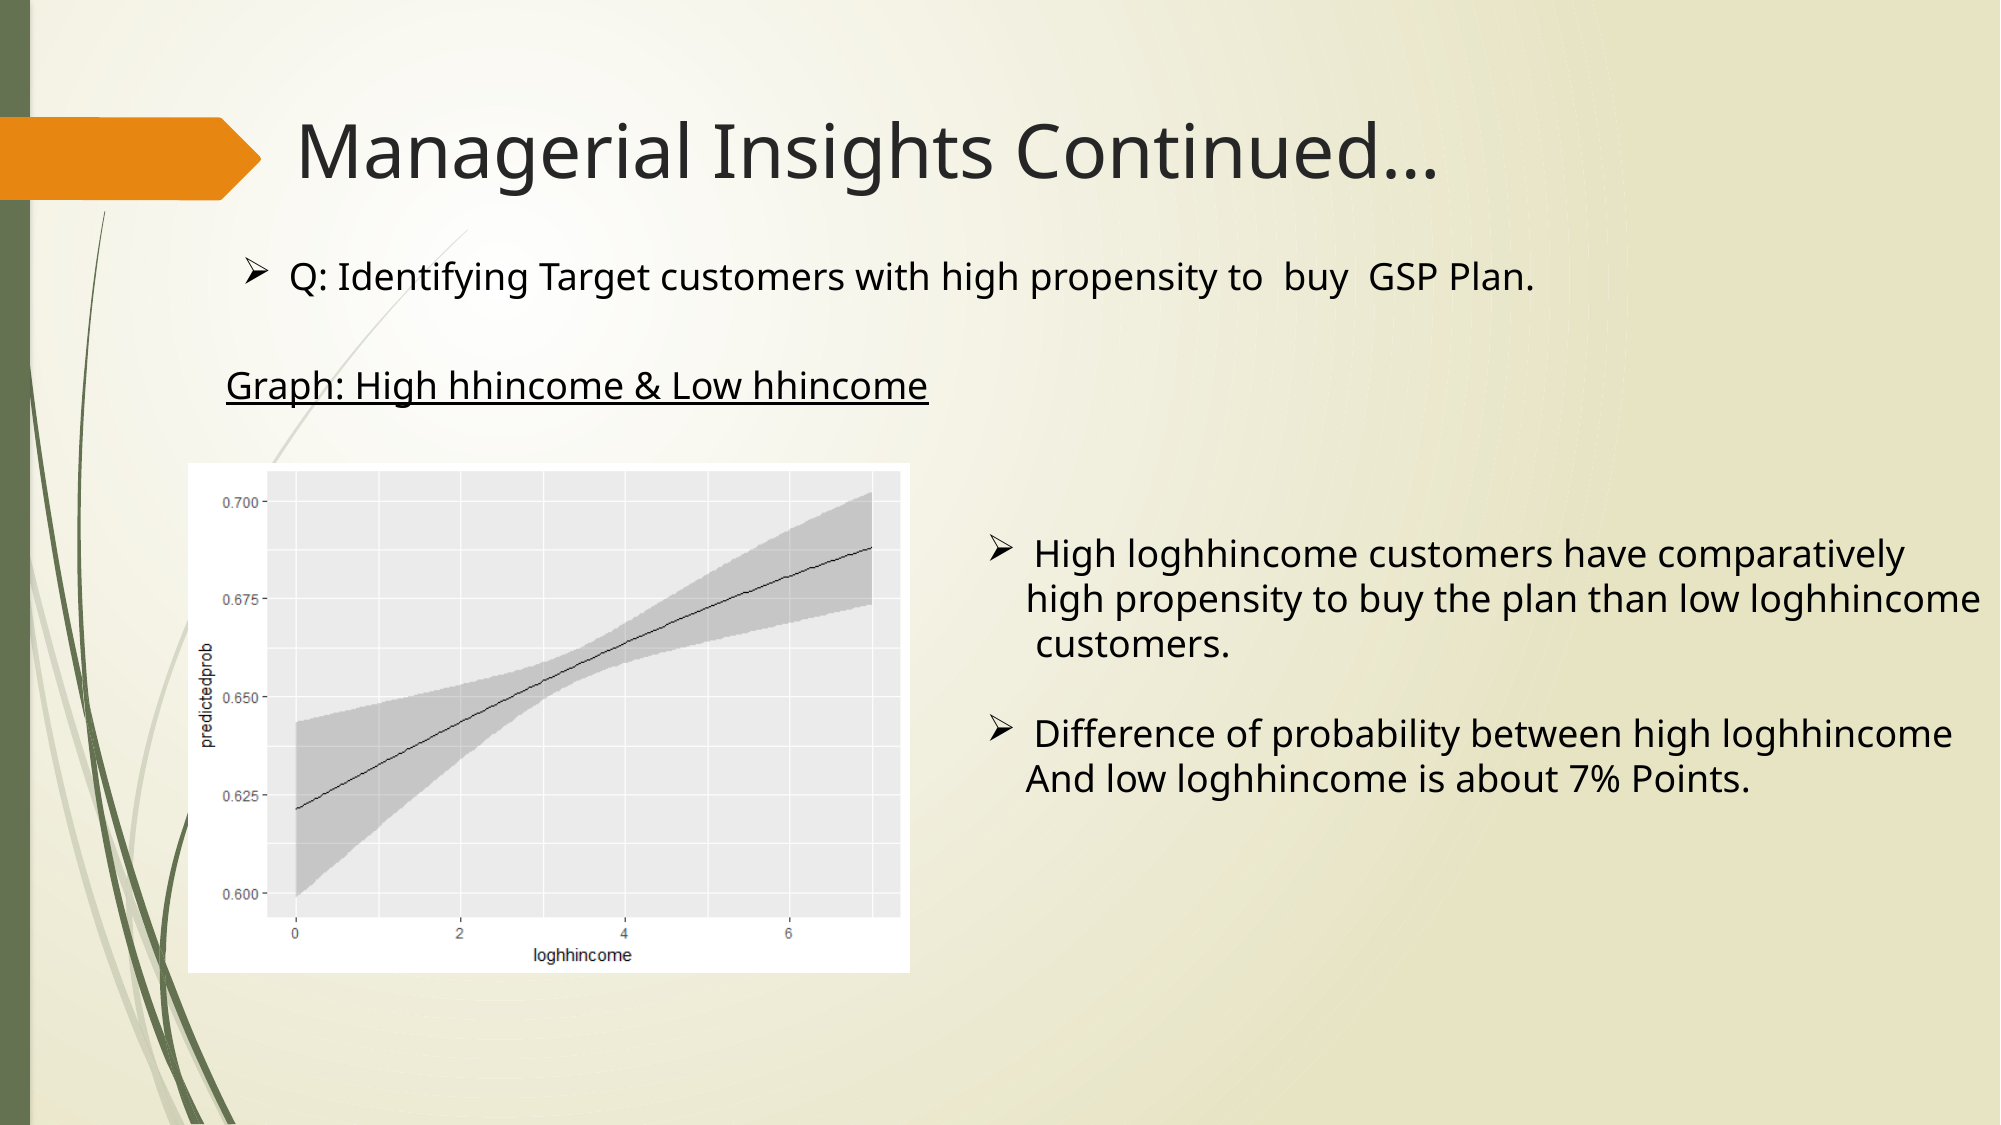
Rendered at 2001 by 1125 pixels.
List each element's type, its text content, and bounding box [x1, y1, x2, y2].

text_box Graph: High hhincome & Low hhincome [210, 354, 944, 415]
text_box Q: Identifying Target customers with high propensity to buy GSP Plan. [227, 245, 1552, 306]
text_box High loghhincome customers have comparatively high propensity to buy the plan than low loghhincome customers. Difference of probability between high loghhincome And low loghhincome is about 7% Points. [971, 477, 1998, 898]
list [188, 463, 910, 973]
title Managerial Insights Continued… [280, 95, 1743, 306]
